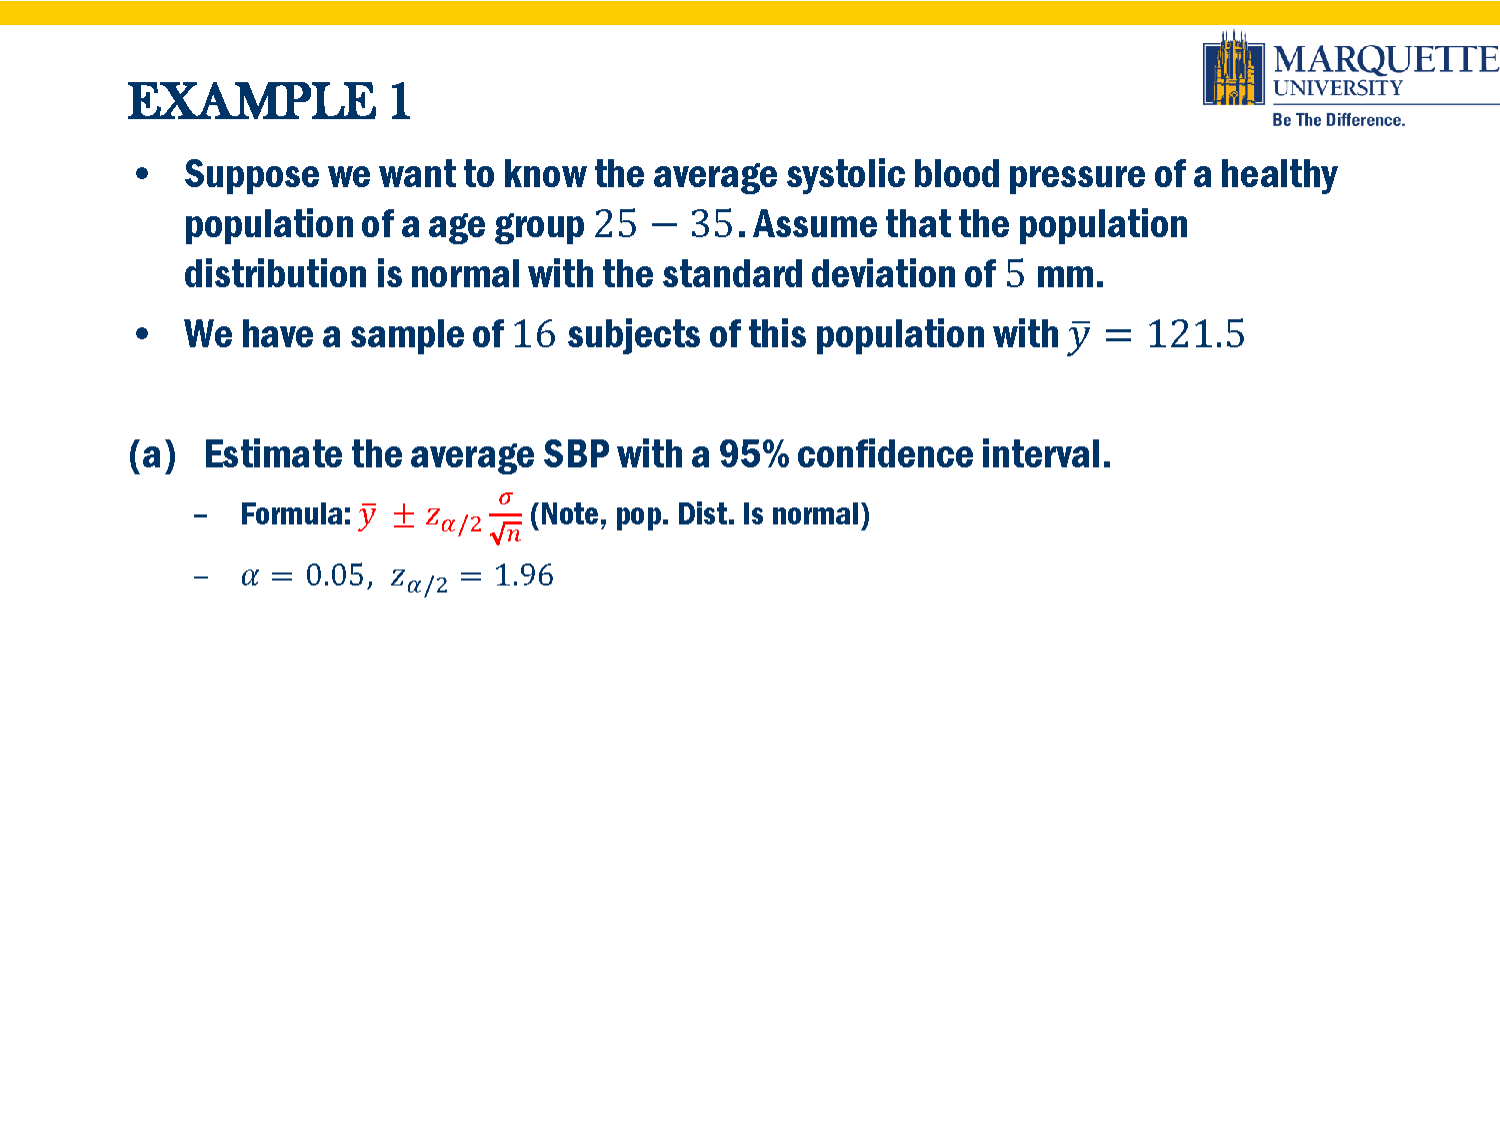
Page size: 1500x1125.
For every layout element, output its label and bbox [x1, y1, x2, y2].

picture [0, 1, 1500, 612]
